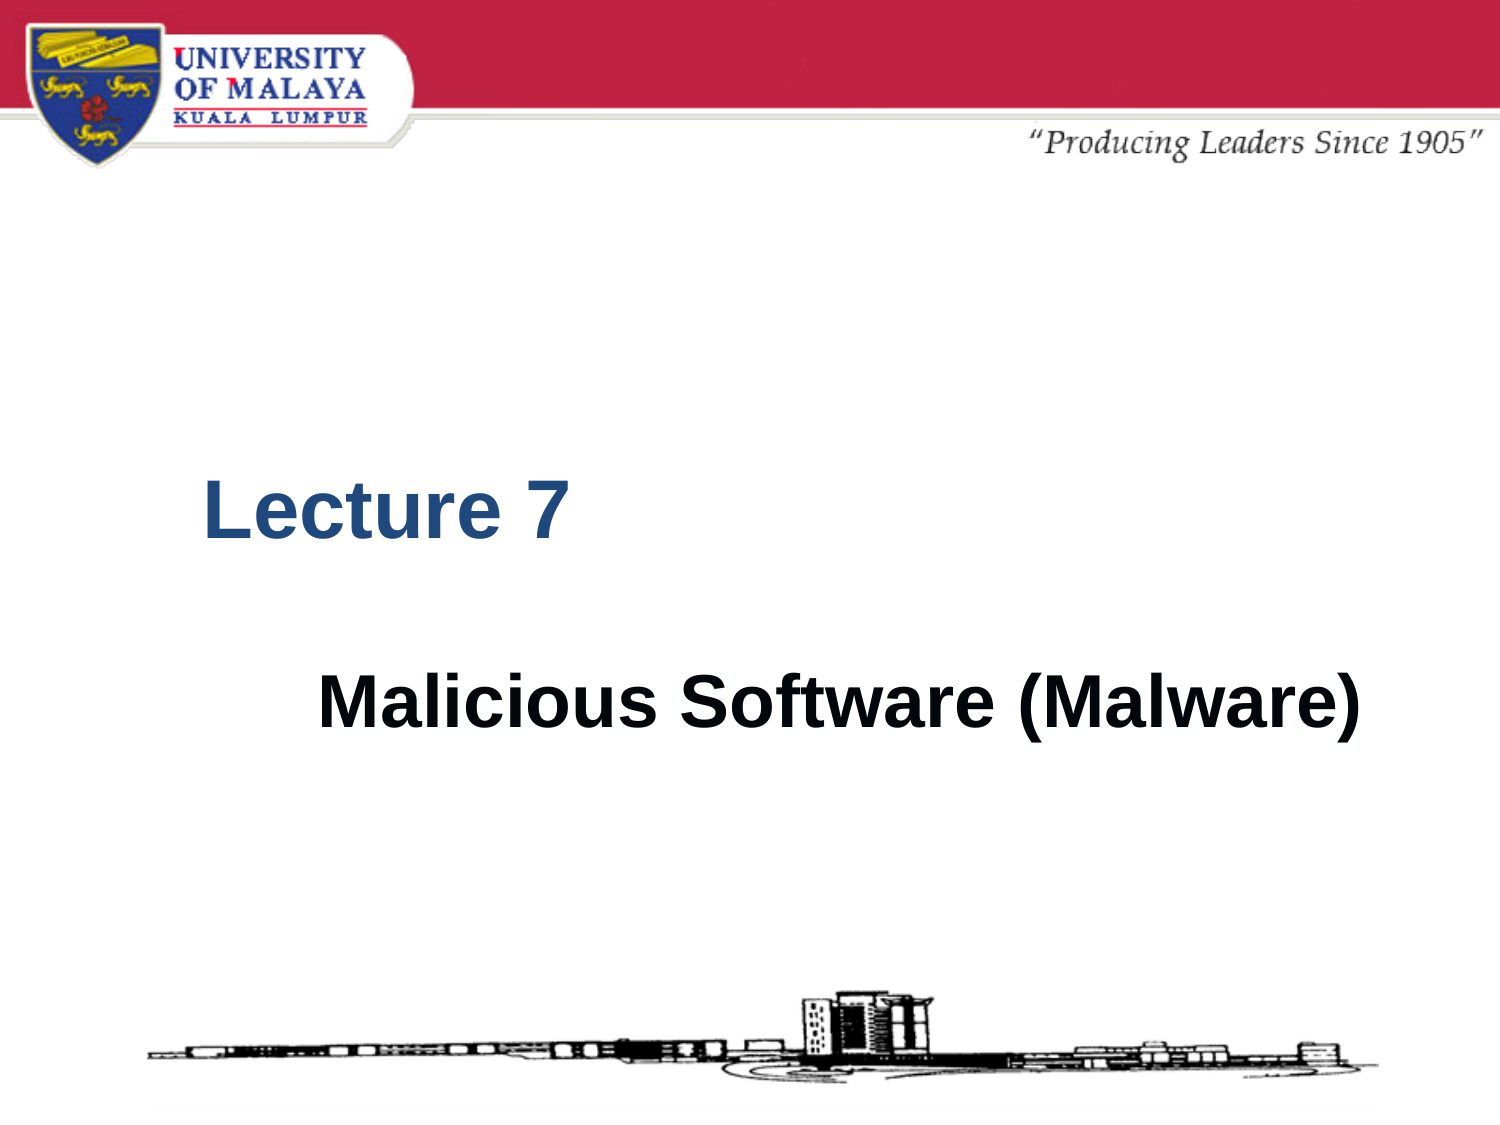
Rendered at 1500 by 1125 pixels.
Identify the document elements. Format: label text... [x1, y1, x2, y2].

title Lecture 7 [187, 374, 1463, 563]
subtitle Malicious Software (Malware) [302, 645, 1401, 933]
picture [0, 0, 1500, 169]
picture [147, 989, 1379, 1106]
